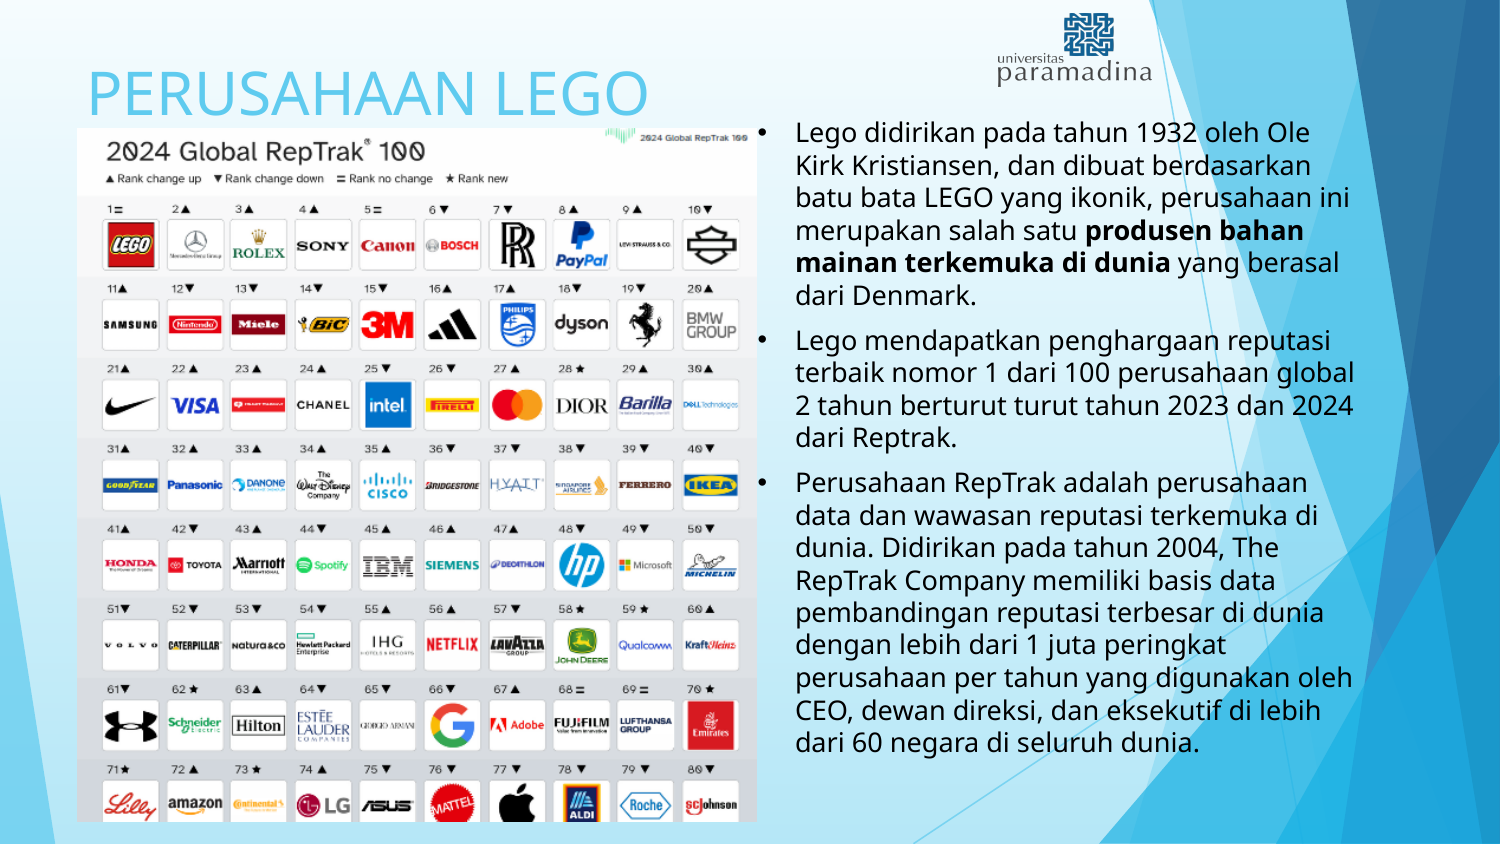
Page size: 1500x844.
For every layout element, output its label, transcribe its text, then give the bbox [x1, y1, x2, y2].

text_box Lego didirikan pada tahun 1932 oleh Ole Kirk Kristiansen, dan dibuat berdasarkan batu bata LEGO yang ikonik, perusahaan ini merupakan salah satu produsen bahan mainan terkemuka di dunia yang berasal dari Denmark. Lego mendapatkan penghargaan reputasi terbaik nomor 1 dari 100 perusahaan global 2 tahun berturut turut tahun 2023 dan 2024 dari Reptrak. Perusahaan RepTrak adalah perusahaan data dan wawasan reputasi terkemuka di dunia. Didirikan pada tahun 2004, The RepTrak Company memiliki basis data pembandingan reputasi terbesar di dunia dengan lebih dari 1 juta peringkat perusahaan per tahun yang digunakan oleh CEO, dewan direksi, dan eksekutif di lebih dari 60 negara di seluruh dunia. [750, 112, 1369, 555]
picture [998, 13, 1153, 87]
title PERUSAHAAN LEGO [86, 53, 830, 126]
picture [77, 128, 757, 823]
